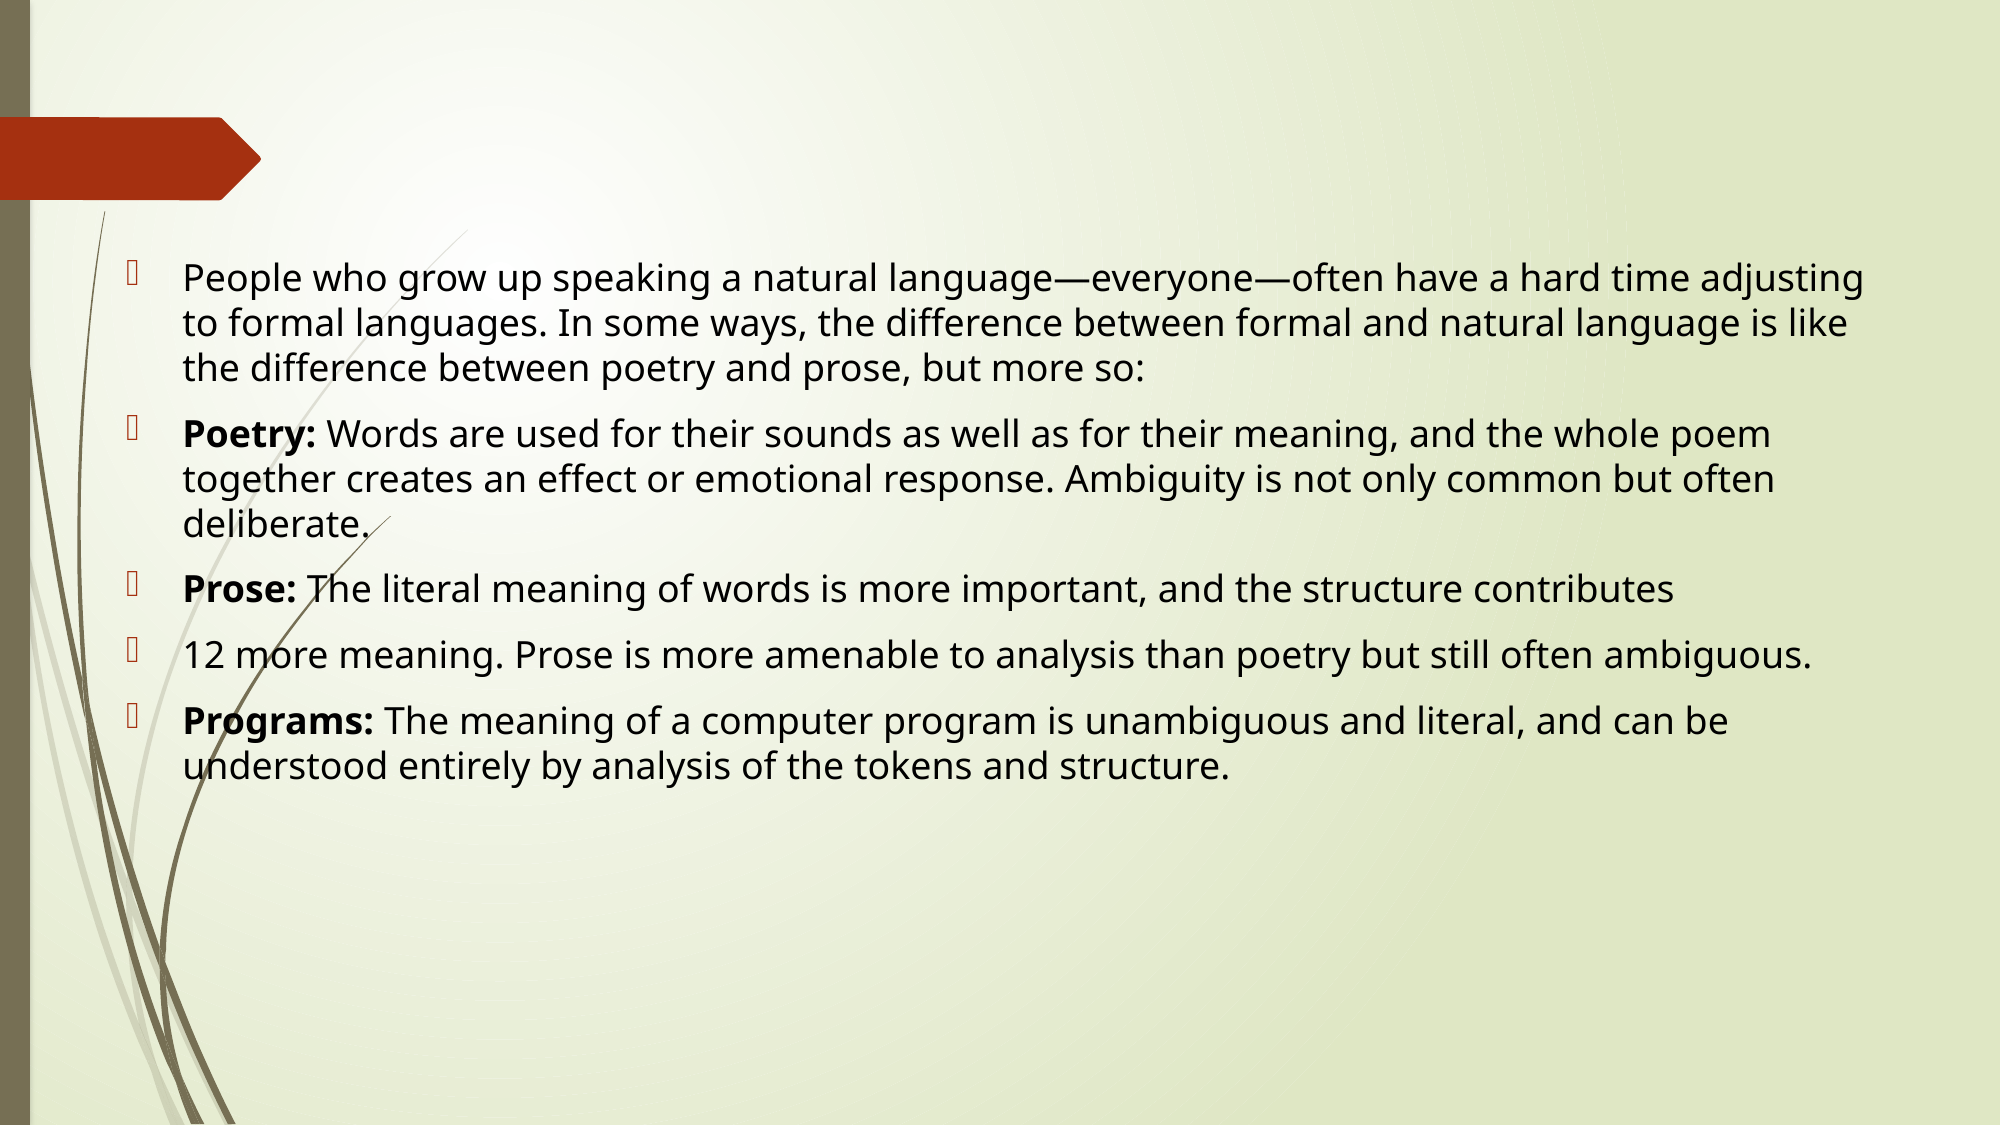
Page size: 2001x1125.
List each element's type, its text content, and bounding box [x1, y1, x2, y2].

list People who grow up speaking a natural language—everyone—often have a hard time adjusting to formal languages. In some ways, the difference between formal and natural language is like the difference between poetry and prose, but more so: Poetry: Words are used for their sounds as well as for their meaning, and the whole poem together creates an effect or emotional response. Ambiguity is not only common but often deliberate. Prose: The literal meaning of words is more important, and the structure contributes 12 more meaning. Prose is more amenable to analysis than poetry but still often ambiguous. Programs: The meaning of a computer program is unambiguous and literal, and can be understood entirely by analysis of the tokens and structure. [111, 246, 1923, 1069]
